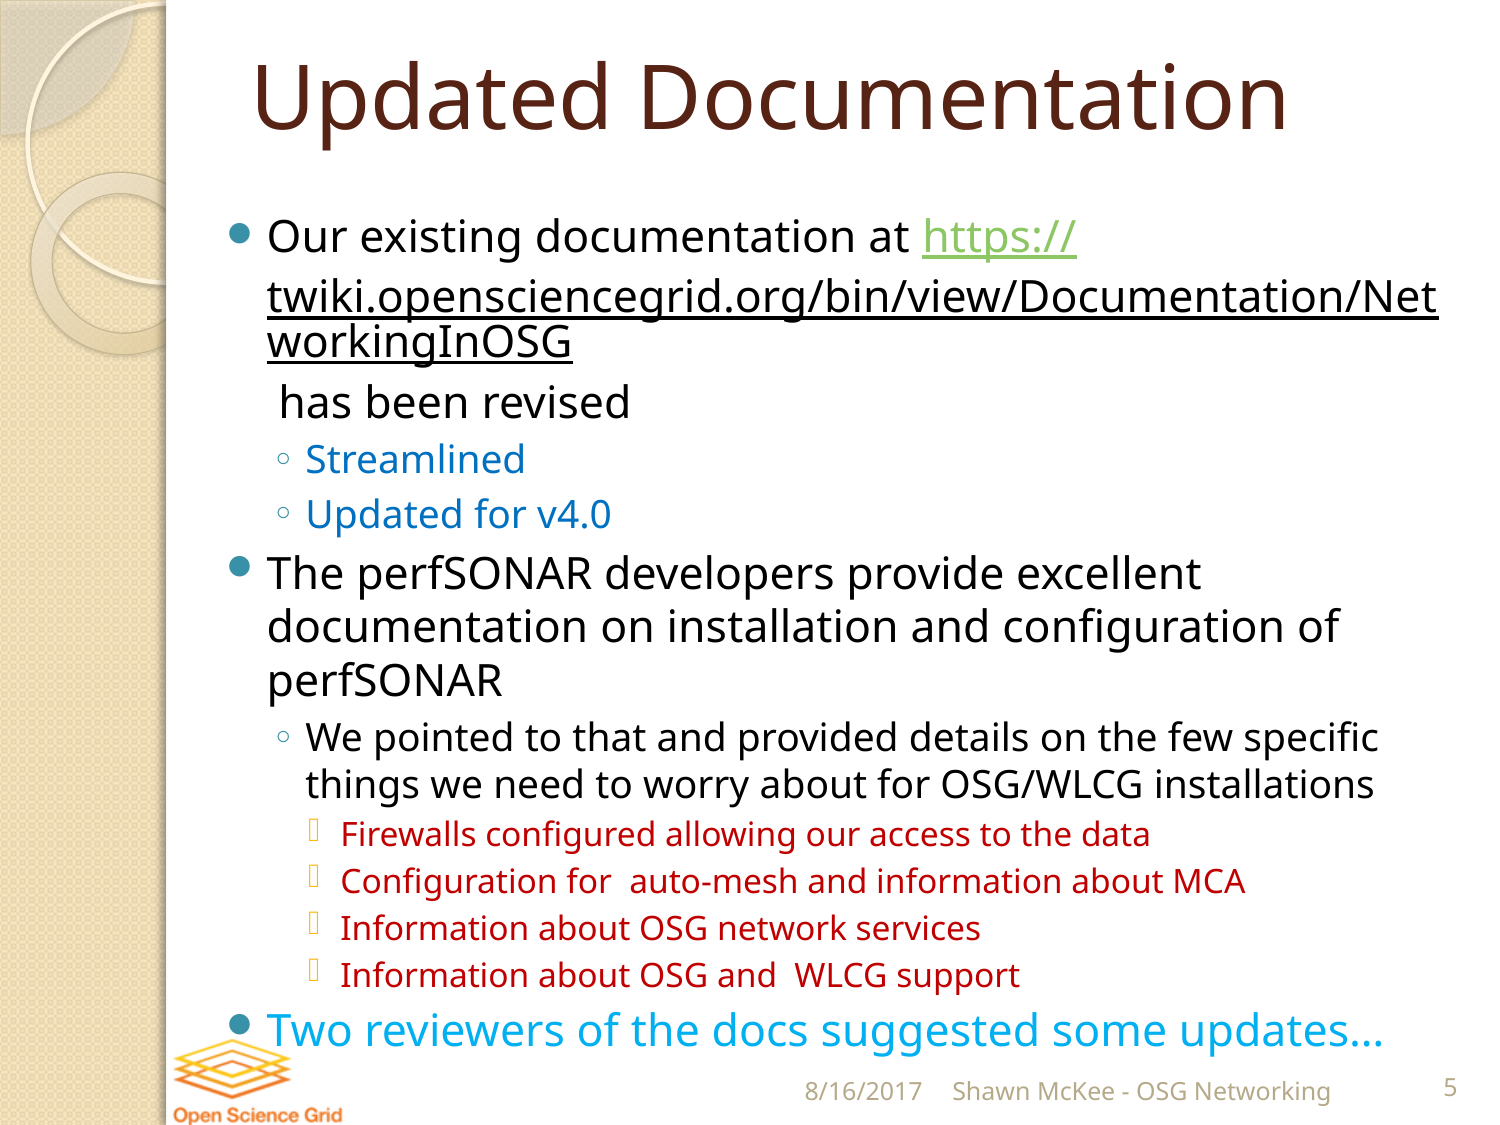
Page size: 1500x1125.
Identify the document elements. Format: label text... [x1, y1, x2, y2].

title Updated Documentation [235, 0, 1466, 188]
footer Shawn McKee - OSG Networking [937, 1034, 1413, 1113]
list Our existing documentation at https://twiki.opensciencegrid.org/bin/view/Documentation/NetworkingInOSG has been revised Streamlined Updated for v4.0 The perfSONAR developers provide excellent documentation on installation and configuration of perfSONAR We pointed to that and provided details on the few specific things we need to worry about for OSG/WLCG installations Firewalls configured allowing our access to the data Configuration for auto-mesh and information about MCA Information about OSG network services Information about OSG and WLCG support Two reviewers of the docs suggested some updates… [200, 200, 1466, 1025]
picture [334, 1039, 344, 1043]
slide_number 5 [1413, 1034, 1488, 1113]
picture [150, 1039, 385, 1125]
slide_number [587, 1034, 937, 1113]
